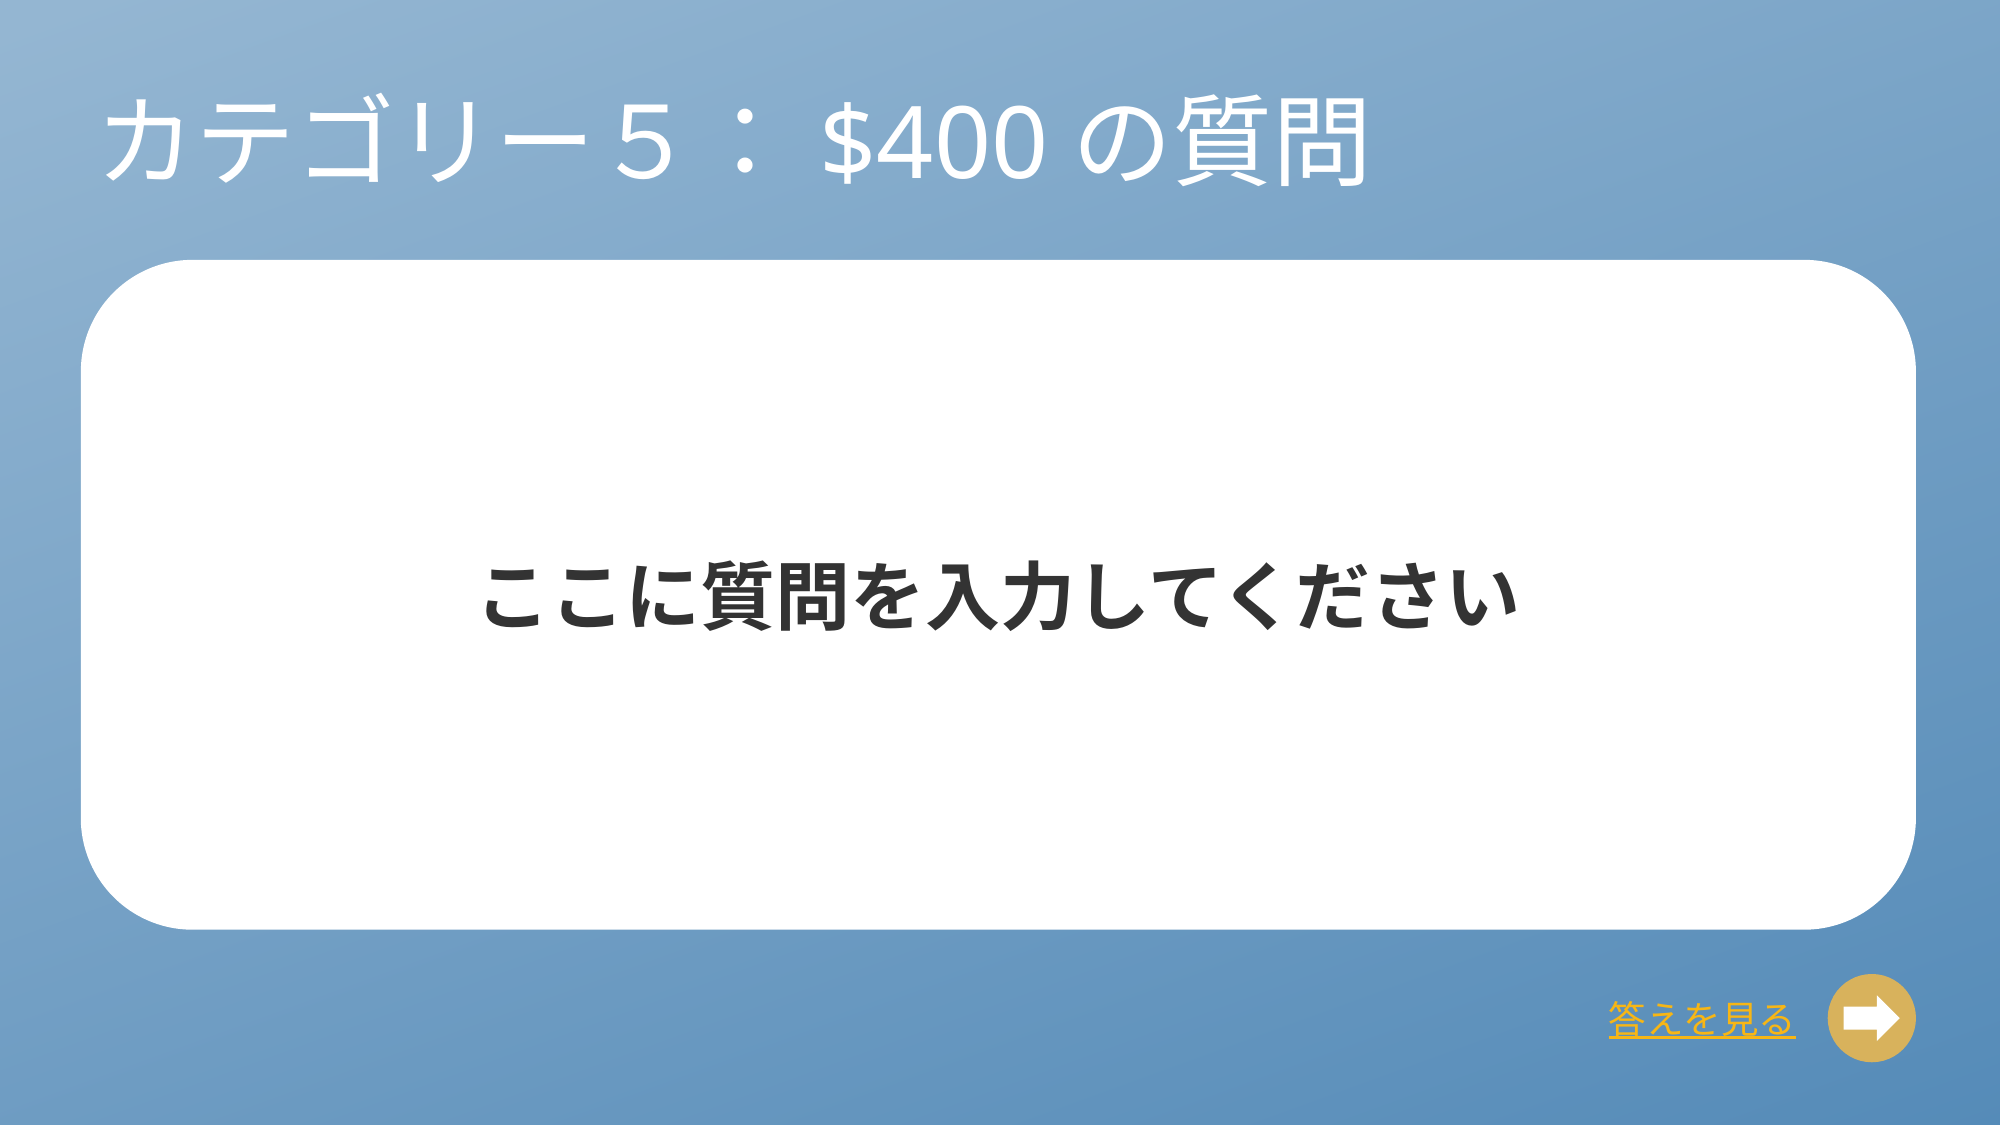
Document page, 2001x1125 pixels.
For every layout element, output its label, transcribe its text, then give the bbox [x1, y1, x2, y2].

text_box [1827, 973, 1916, 1063]
text_box ここに質問を入力してください [79, 258, 1917, 931]
title カテゴリー５：$400の質問 [80, 37, 1806, 255]
text_box 答えを見る [1230, 988, 1811, 1058]
